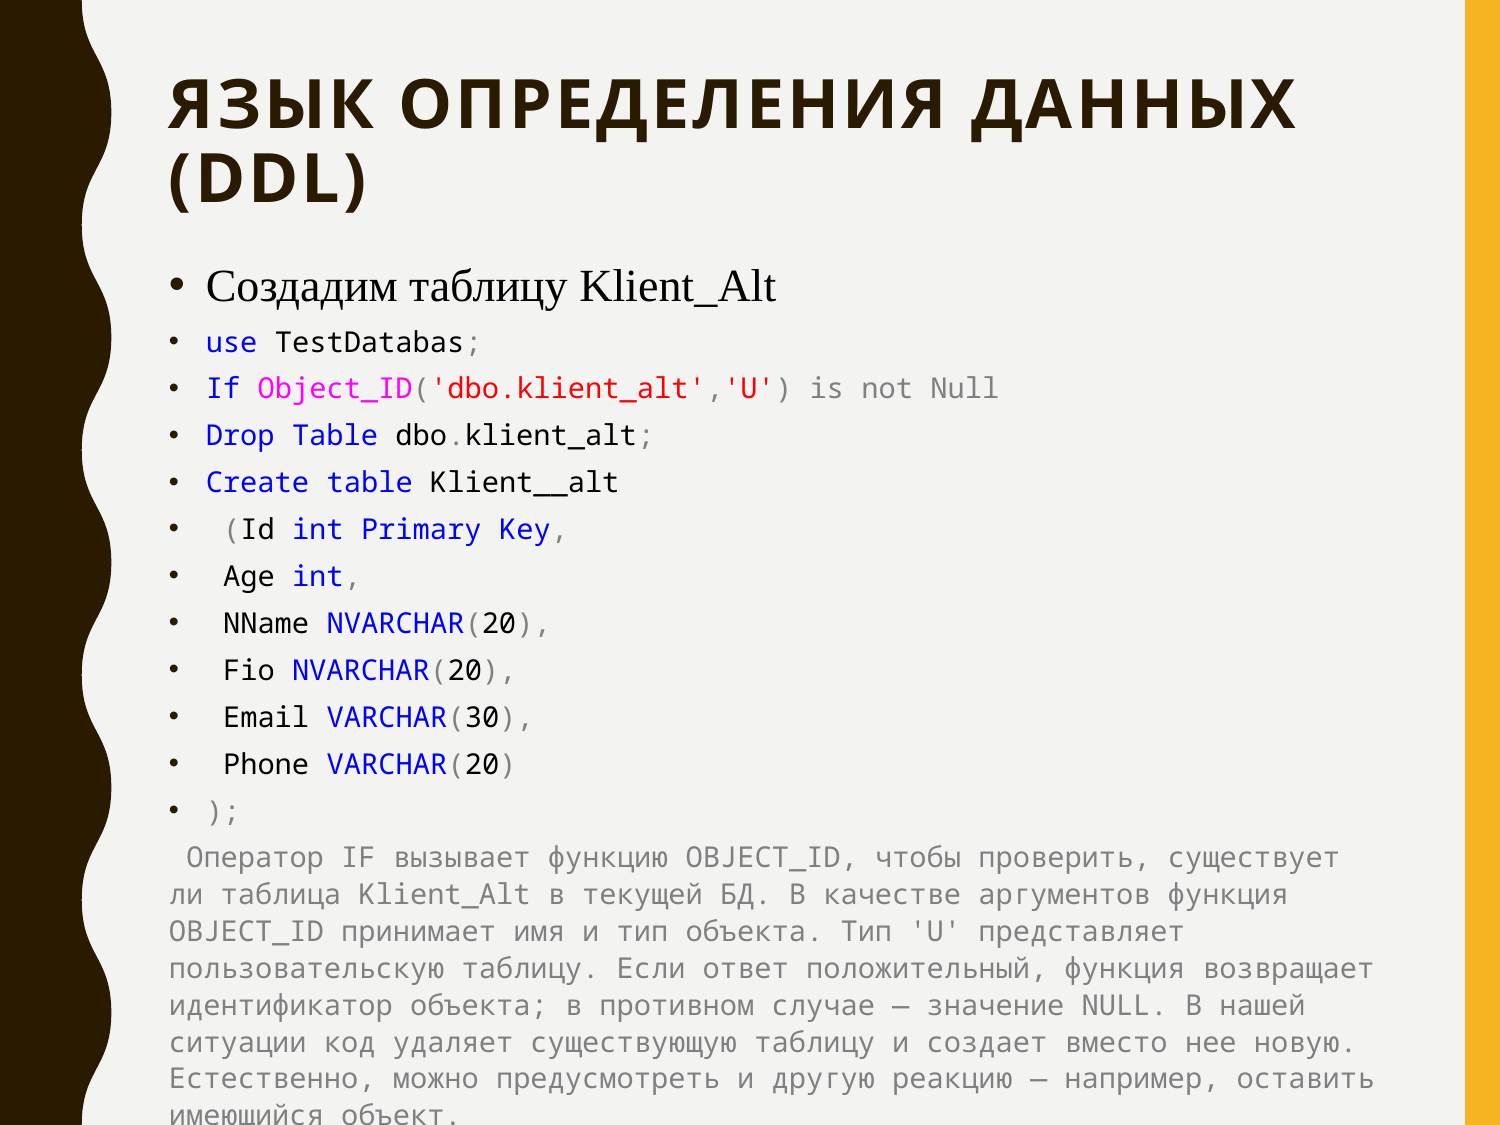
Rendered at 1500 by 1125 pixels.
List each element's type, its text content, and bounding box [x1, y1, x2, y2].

title Язык определения данных (DDL) [154, 62, 1407, 244]
list Создадим таблицу Klient_Alt use TestDatabas; If Object_ID('dbo.klient_alt','U') is not Null Drop Table dbo.klient_alt; Create table Klient__alt (Id int Primary Key, Age int, NName NVARCHAR(20), Fio NVARCHAR(20), Email VARCHAR(30), Phone VARCHAR(20) ); Оператор IF вызывает функцию OBJECT_ID, чтобы проверить, существует ли таблица Klient_Alt в текущей БД. В качестве аргументов функция OBJECT_ID принимает имя и тип объекта. Тип 'U' представляет пользовательскую таблицу. Если ответ положительный, функция возвращает идентификатор объекта; в противном случае — значение NULL. В нашей ситуации код удаляет существующую таблицу и создает вместо нее новую. Естественно, можно предусмотреть и другую реакцию — например, оставить имеющийся объект. [154, 244, 1407, 1125]
